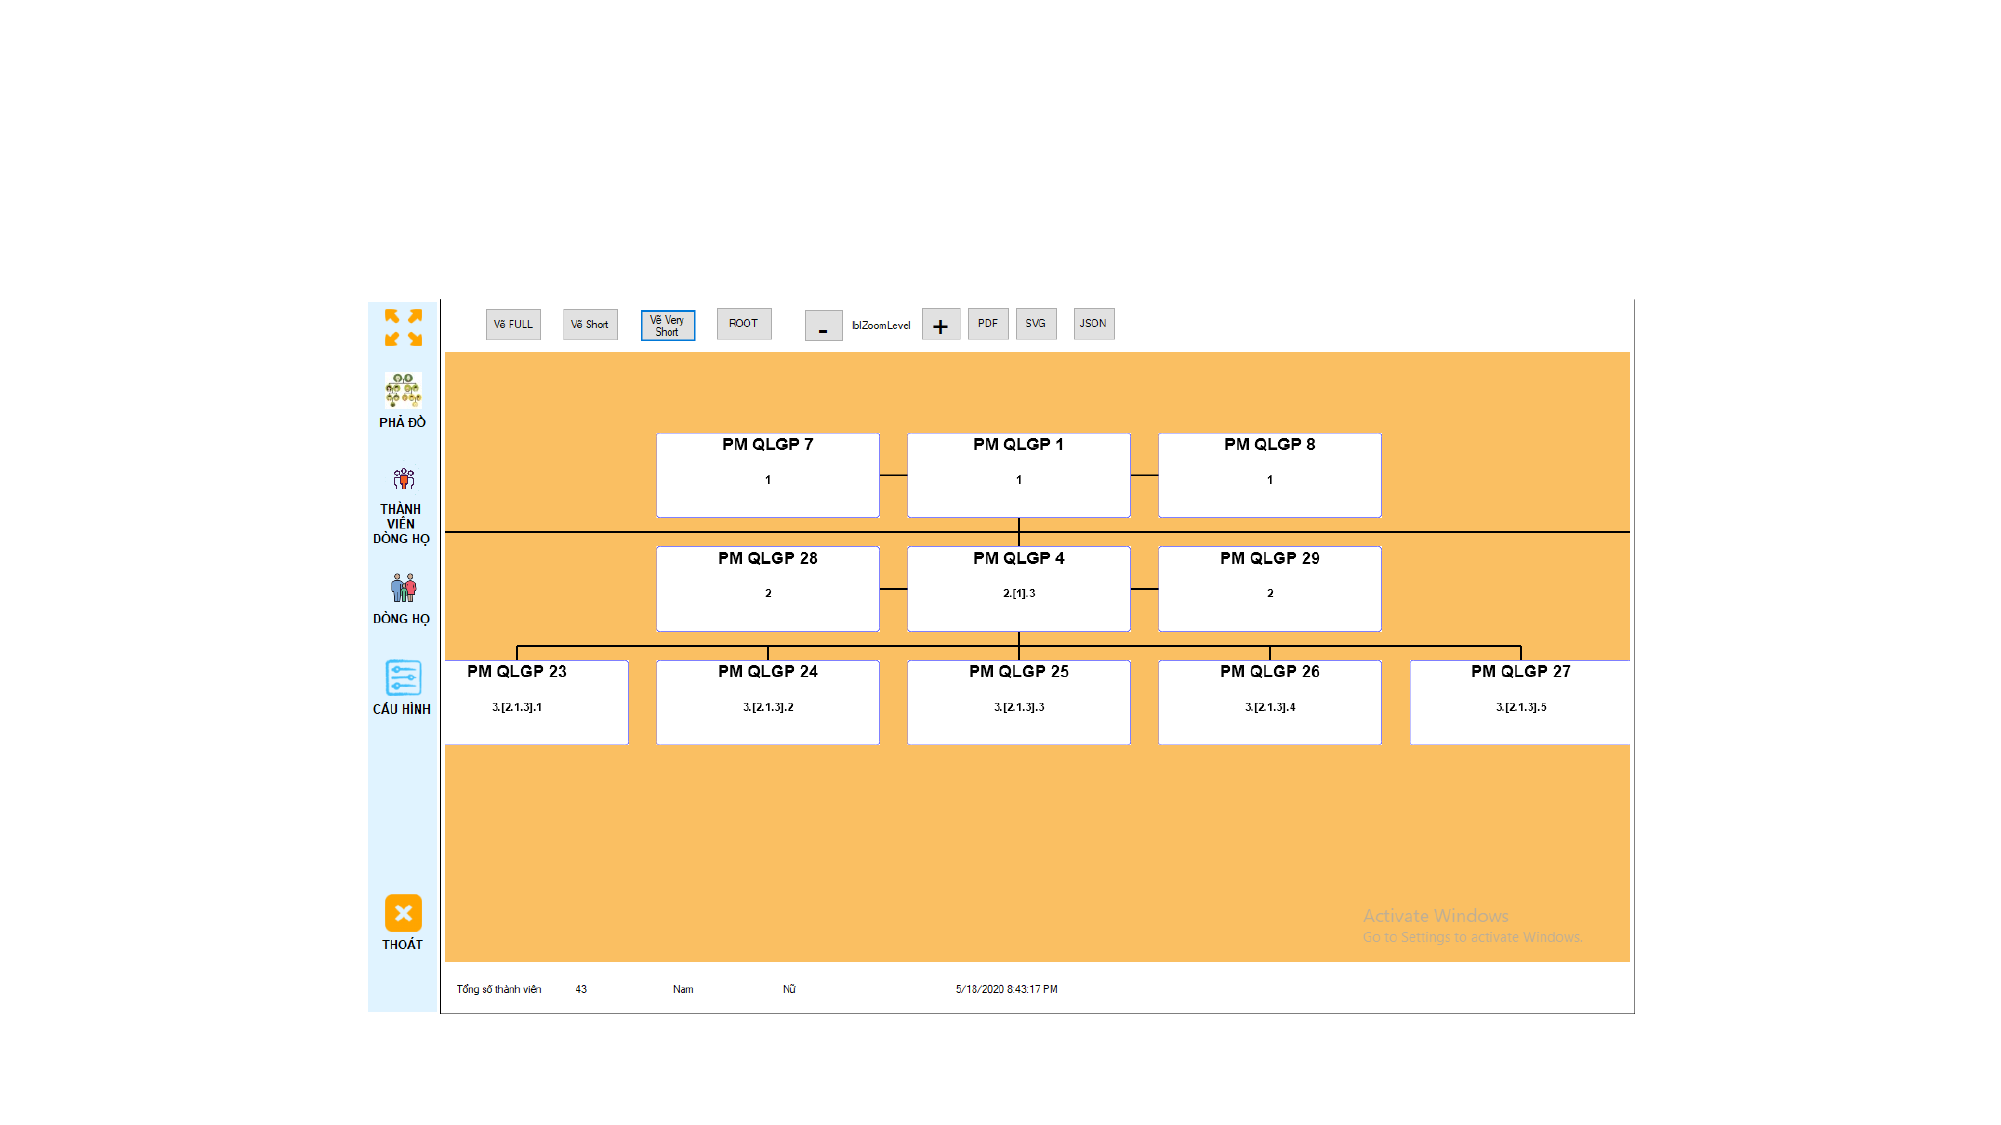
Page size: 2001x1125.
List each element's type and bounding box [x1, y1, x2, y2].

list [365, 299, 1635, 1014]
